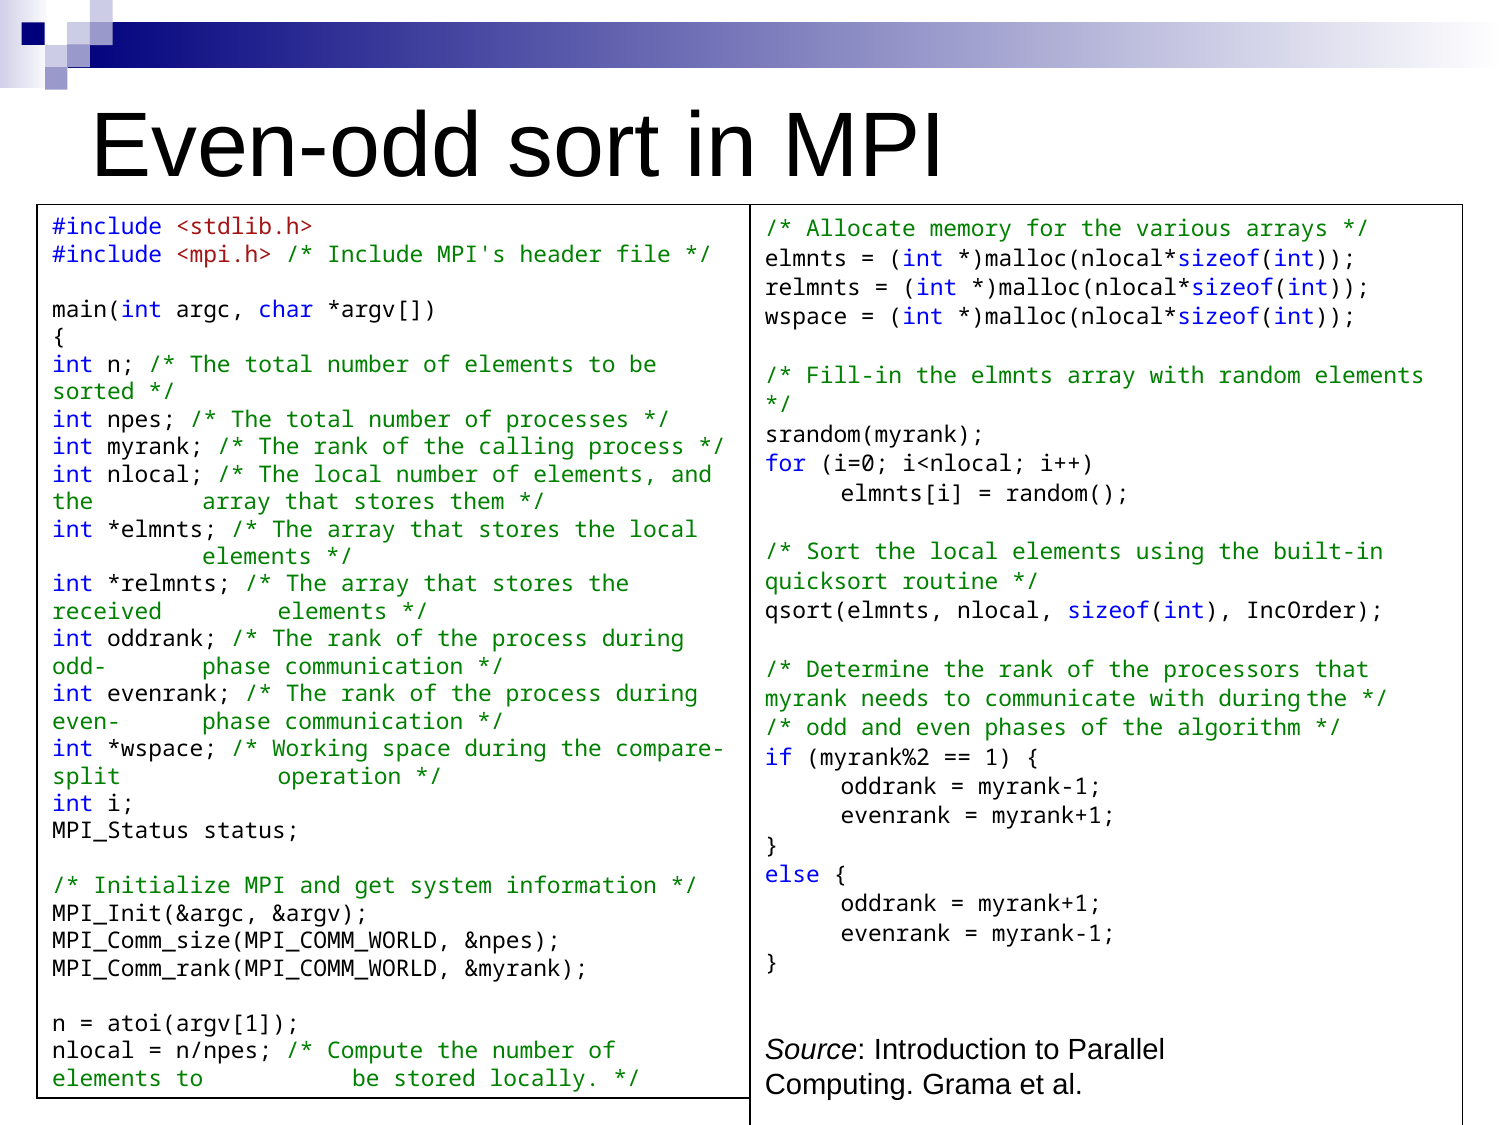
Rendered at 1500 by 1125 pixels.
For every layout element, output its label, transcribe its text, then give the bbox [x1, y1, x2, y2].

text_box #include <stdlib.h> #include <mpi.h> /* Include MPI's header file */ main(int argc, char *argv[]) { int n; /* The total number of elements to be sorted */ int npes; /* The total number of processes */ int myrank; /* The rank of the calling process */ int nlocal; /* The local number of elements, and the array that stores them */ int *elmnts; /* The array that stores the local elements */ int *relmnts; /* The array that stores the received elements */ int oddrank; /* The rank of the process during odd- phase communication */ int evenrank; /* The rank of the process during even- phase communication */ int *wspace; /* Working space during the compare-split operation */ int i; MPI_Status status; /* Initialize MPI and get system information */ MPI_Init(&argc, &argv); MPI_Comm_size(MPI_COMM_WORLD, &npes); MPI_Comm_rank(MPI_COMM_WORLD, &myrank); n = atoi(argv[1]); nlocal = n/npes; /* Compute the number of elements to be stored locally. */ [37, 204, 750, 1099]
text_box Source: Introduction to Parallel Computing. Grama et al. [749, 1022, 1242, 1108]
text_box /* Allocate memory for the various arrays */ elmnts = (int *)malloc(nlocal*sizeof(int)); relmnts = (int *)malloc(nlocal*sizeof(int)); wspace = (int *)malloc(nlocal*sizeof(int)); /* Fill-in the elmnts array with random elements */ srandom(myrank); for (i=0; i<nlocal; i++) elmnts[i] = random(); /* Sort the local elements using the built-in quicksort routine */ qsort(elmnts, nlocal, sizeof(int), IncOrder); /* Determine the rank of the processors that myrank needs to communicate with during the */ /* odd and even phases of the algorithm */ if (myrank%2 == 1) { oddrank = myrank-1; evenrank = myrank+1; } else { oddrank = myrank+1; evenrank = myrank-1; } [750, 204, 1463, 1125]
title Even-odd sort in MPI [75, 75, 1425, 204]
